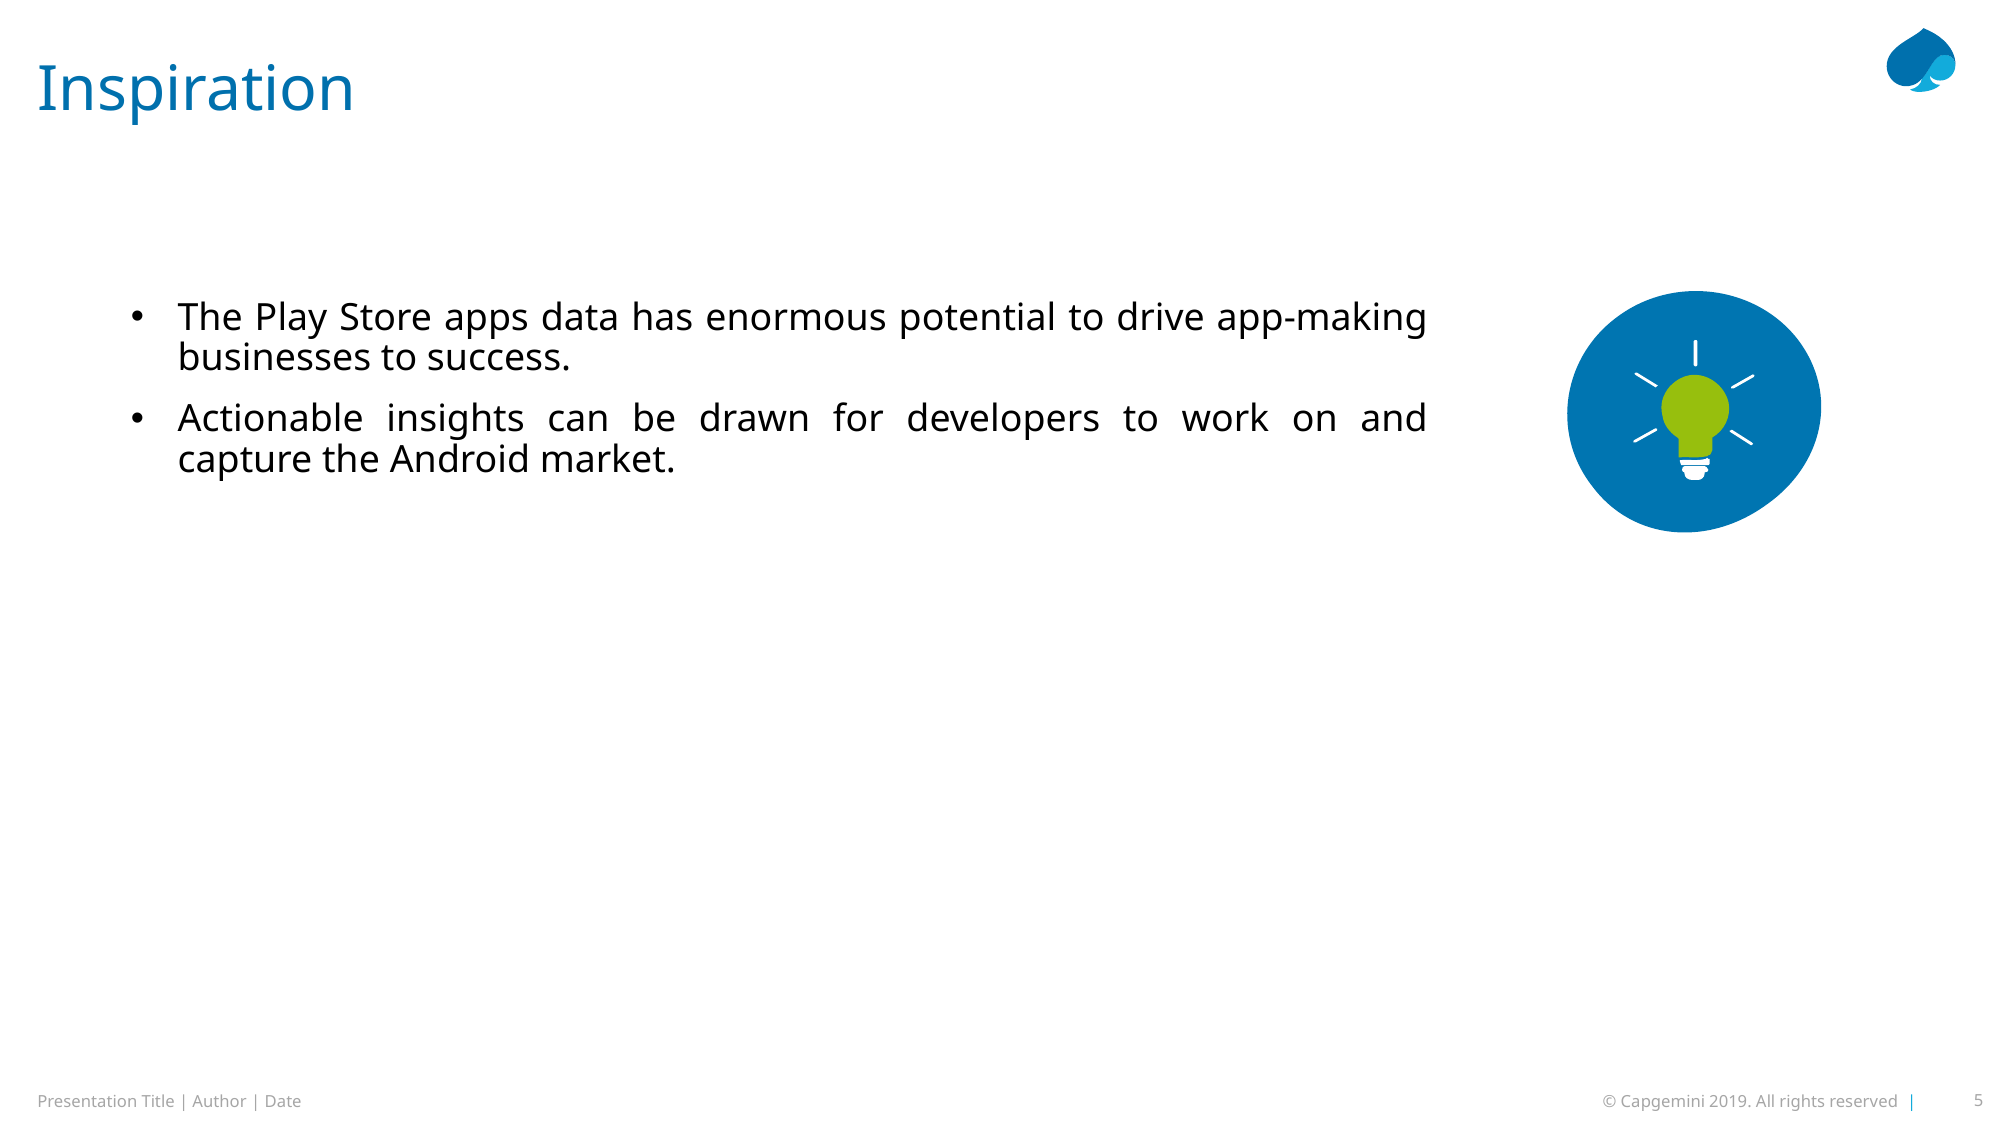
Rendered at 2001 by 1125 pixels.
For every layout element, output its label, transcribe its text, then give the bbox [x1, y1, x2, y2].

list The Play Store apps data has enormous potential to drive app-making businesses to success. Actionable insights can be drawn for developers to work on and capture the Android market. [130, 297, 1429, 988]
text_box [1549, 274, 1840, 547]
title Inspiration [37, 0, 1863, 182]
